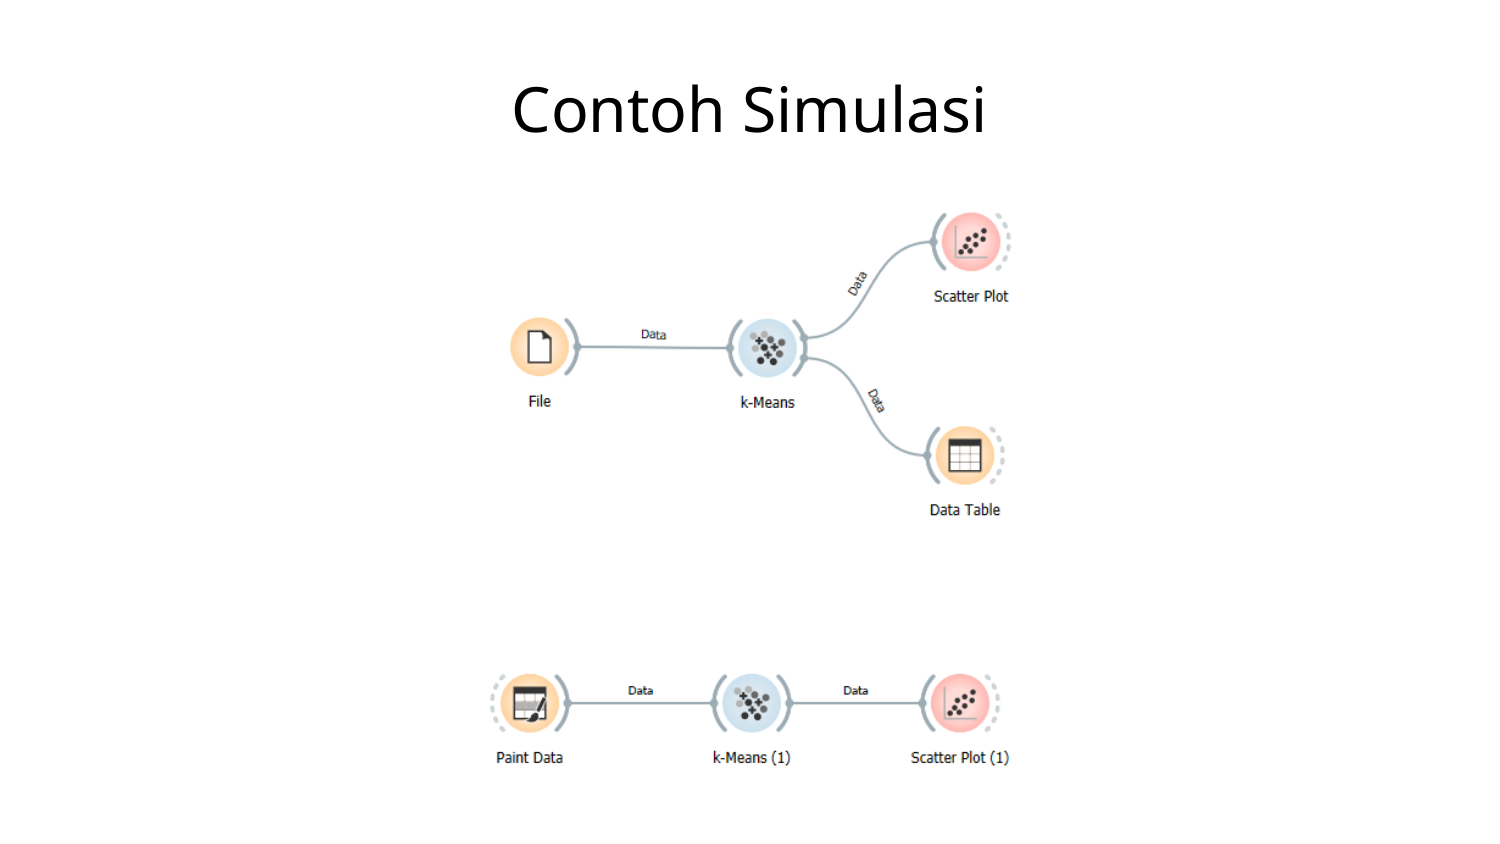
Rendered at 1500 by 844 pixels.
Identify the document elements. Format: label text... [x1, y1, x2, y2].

picture [430, 159, 1070, 807]
title Contoh Simulasi [75, 67, 1425, 147]
